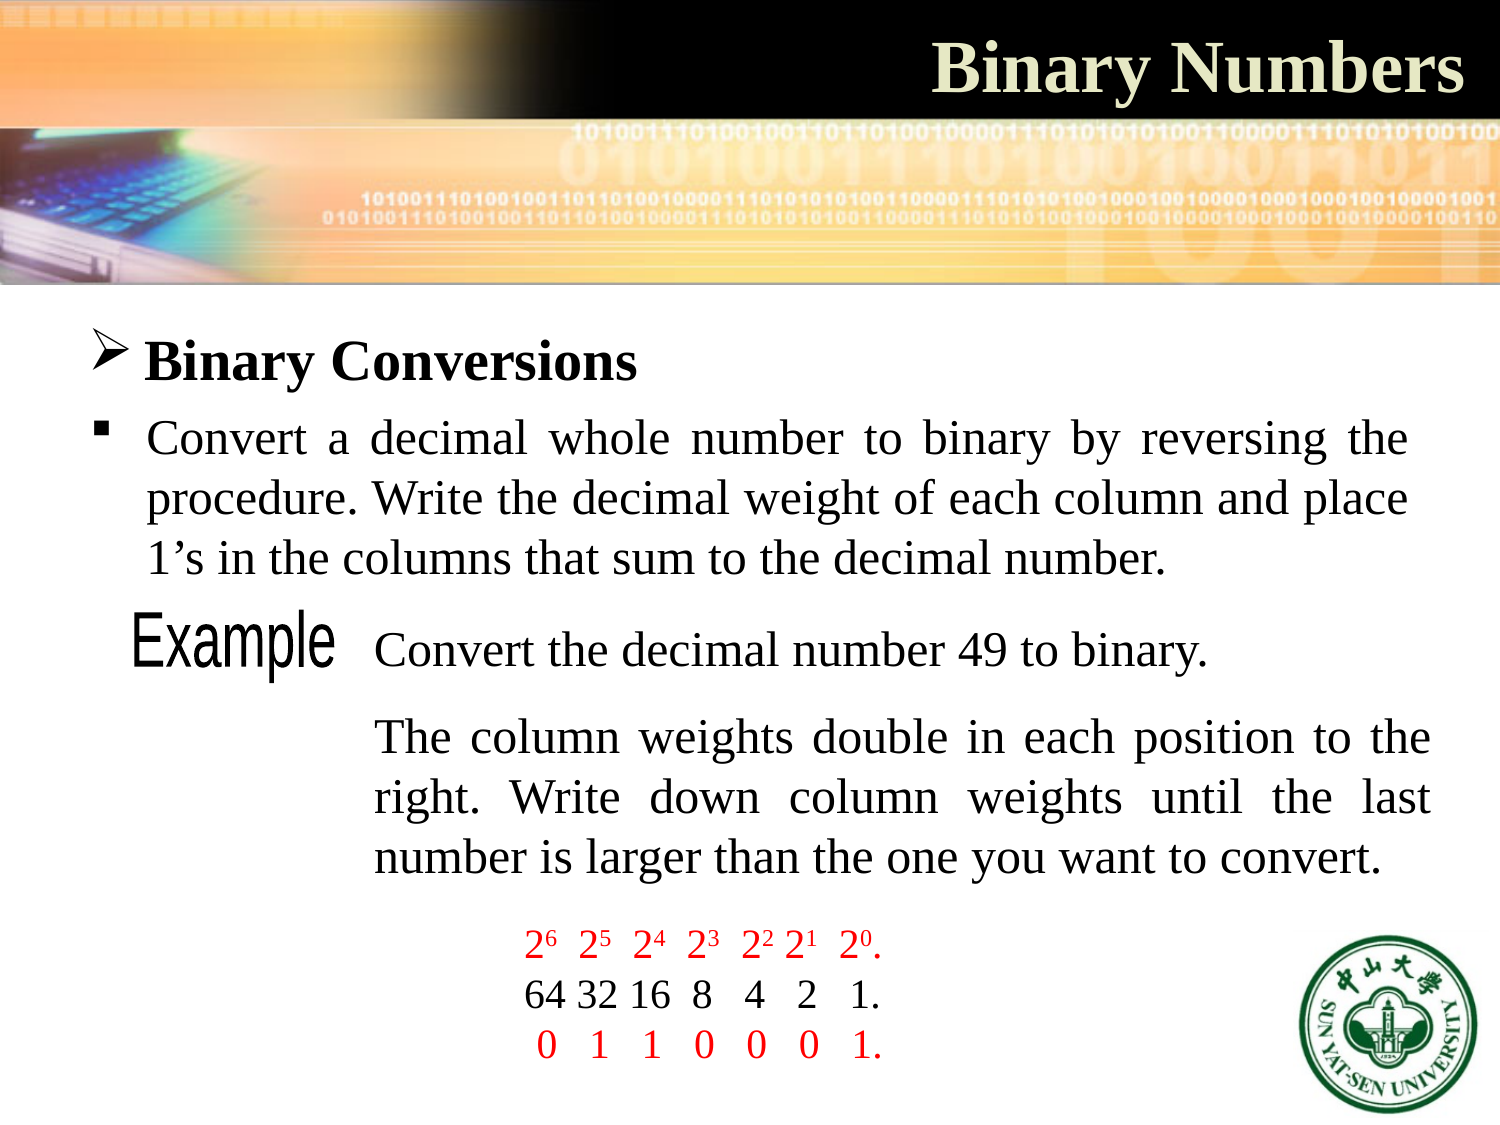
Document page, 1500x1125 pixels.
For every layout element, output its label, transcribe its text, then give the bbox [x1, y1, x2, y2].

text_box Convert the decimal number 49 to binary. [359, 609, 1397, 685]
picture [0, 0, 1500, 285]
text_box Binary Numbers [212, 0, 1500, 126]
text_box Binary Conversions [73, 314, 1424, 421]
text_box 64 32 16 8 4 2 1. [509, 959, 1010, 1025]
text_box 26 25 24 23 22 21 20. [509, 909, 1060, 975]
text_box 0 1 1 0 0 0 1. [521, 1009, 1060, 1075]
text_box The column weights double in each position to the right. Write down column weights until the last number is larger than the one you want to convert. [359, 696, 1447, 892]
picture [1293, 930, 1489, 1118]
list Convert a decimal whole number to binary by reversing the procedure. Write the decimal weight of each column and place 1’s in the columns that sum to the decimal number. [75, 397, 1425, 598]
